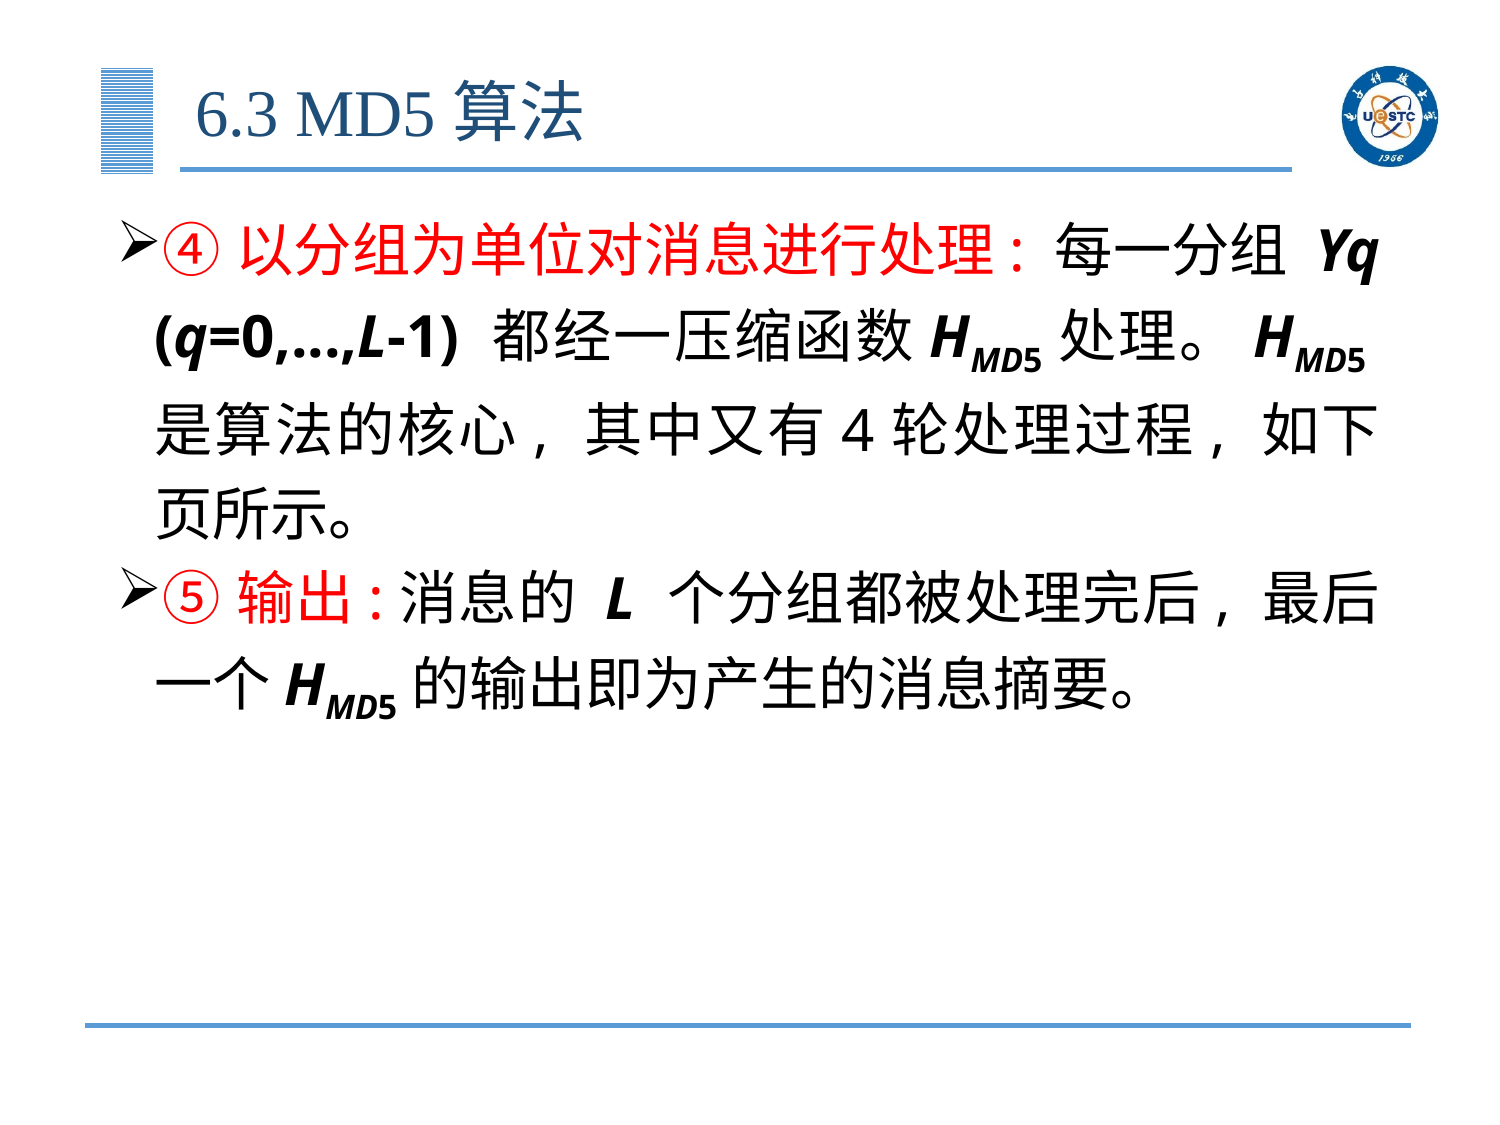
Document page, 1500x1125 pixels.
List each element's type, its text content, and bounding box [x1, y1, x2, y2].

picture [1339, 63, 1440, 171]
title 6.3 MD5算法 [180, 59, 1293, 170]
list ④以分组为单位对消息进行处理: 每一分组 Yq (q=0,...,L-1) 都经一压缩函数HMD5处理。HMD5是算法的核心, 其中又有4轮处理过程, 如下页所示。 ⑤输出:消息的 L 个分组都被处理完后, 最后一个HMD5的输出即为产生的消息摘要。 [101, 191, 1396, 1008]
